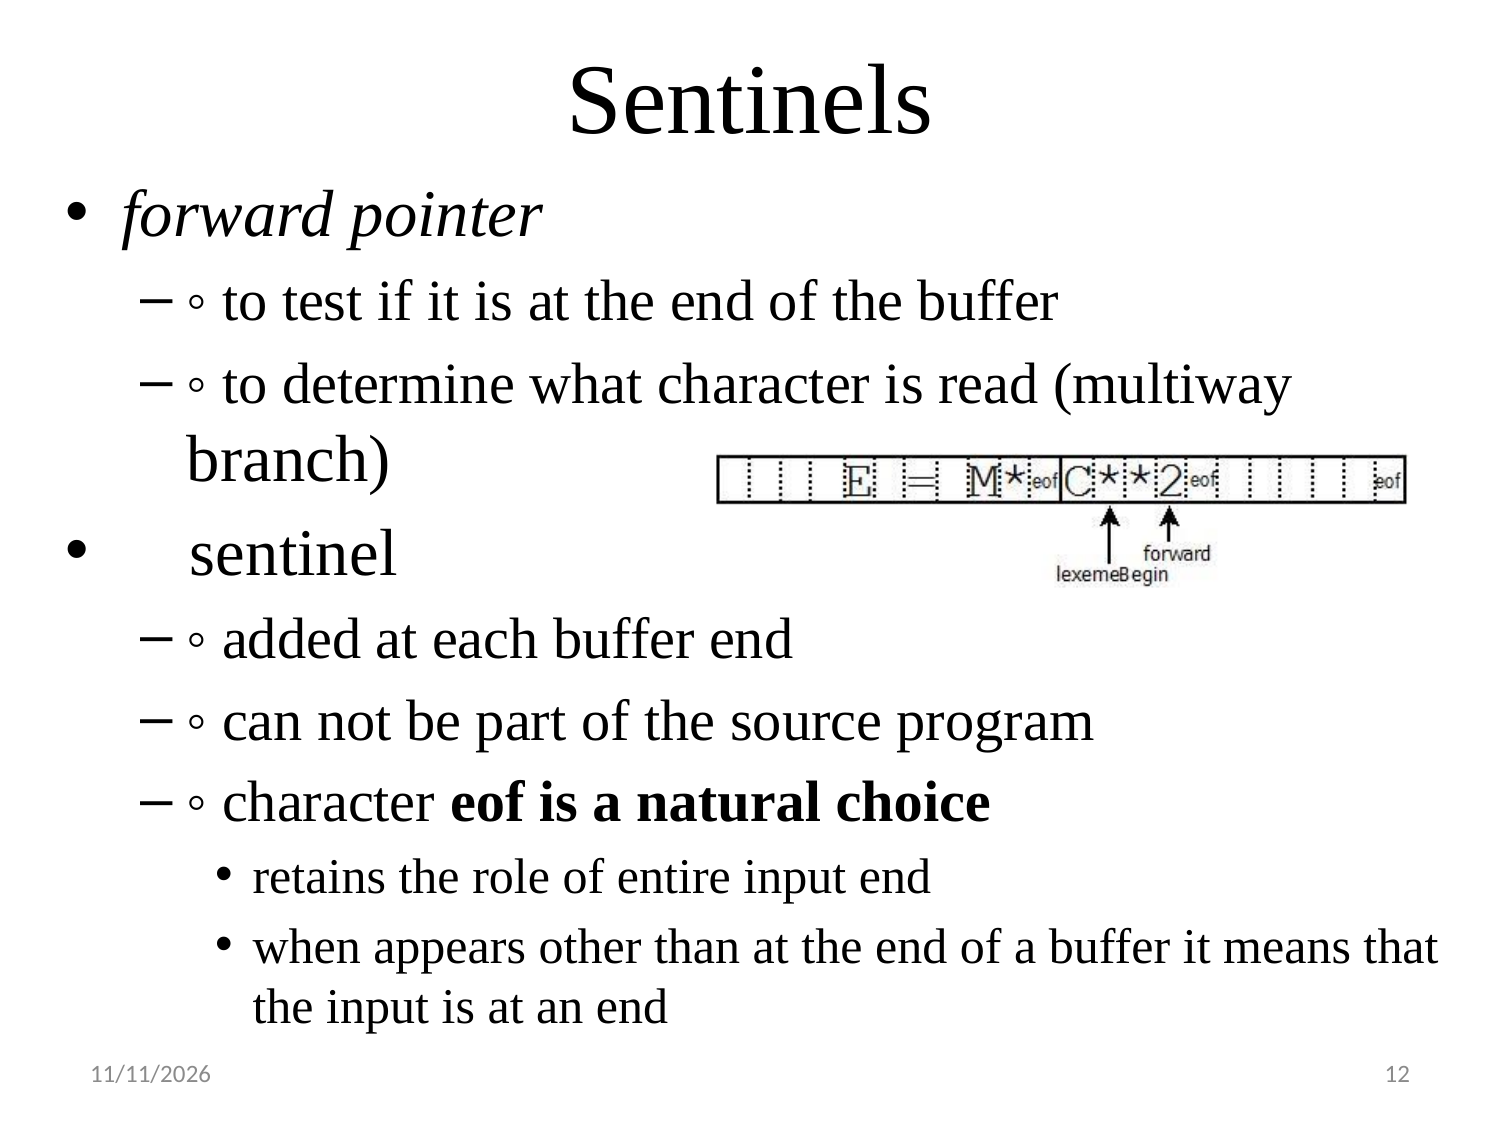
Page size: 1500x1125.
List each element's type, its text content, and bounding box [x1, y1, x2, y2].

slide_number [75, 1042, 425, 1103]
list forward pointer ◦ to test if it is at the end of the buffer ◦ to determine what character is read (multiway branch)  sentinel ◦ added at each buffer end ◦ can not be part of the source program ◦ character eof is a natural choice retains the role of entire input end when appears other than at the end of a buffer it means that the input is at an end [50, 162, 1500, 1088]
slide_number 12 [1074, 1042, 1425, 1103]
title Sentinels [75, 0, 1425, 162]
picture [712, 449, 1413, 591]
